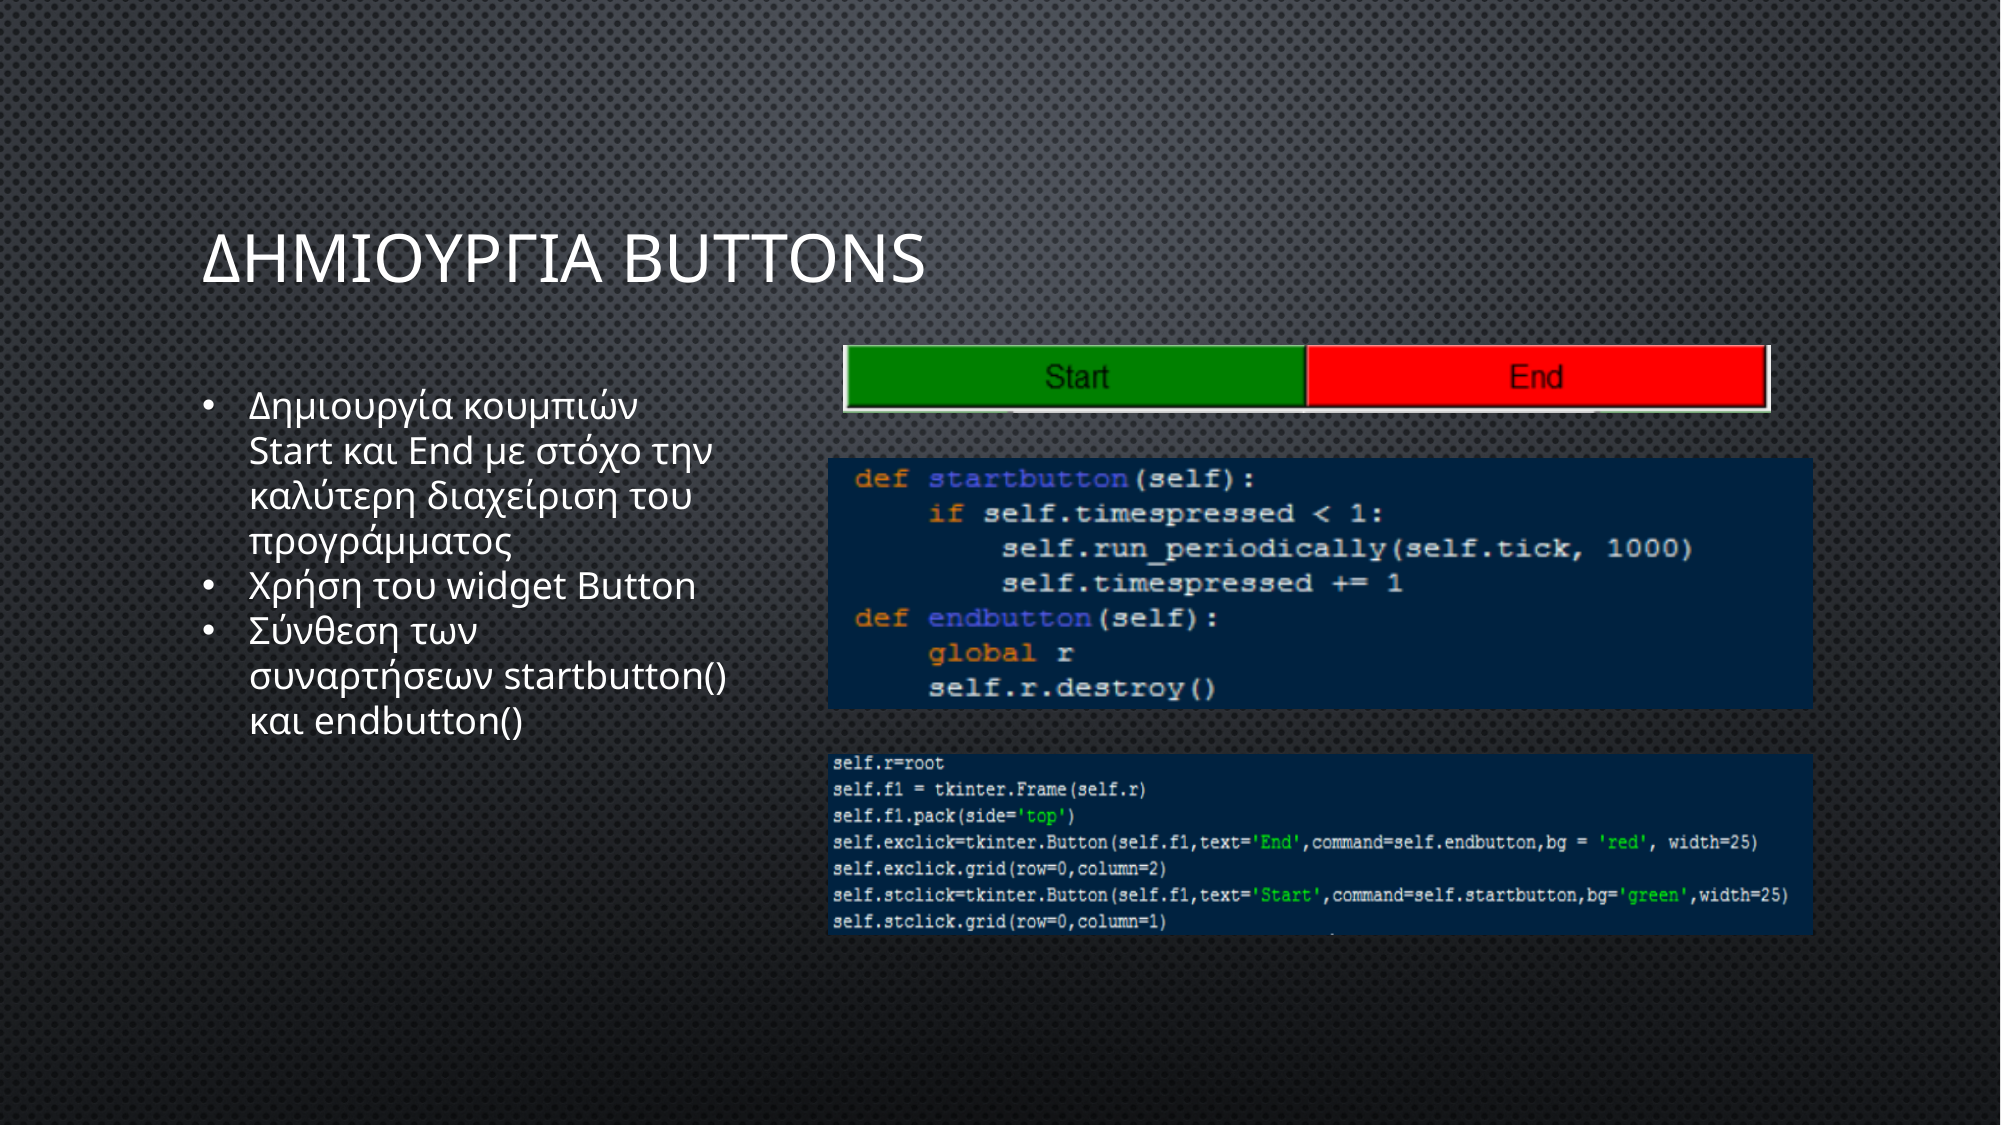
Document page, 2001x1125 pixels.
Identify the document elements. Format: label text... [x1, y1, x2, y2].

picture [843, 344, 1771, 413]
picture [828, 458, 1813, 709]
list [828, 754, 1813, 935]
text_box Δημιουργία κουμπιών Start και End με στόχο την καλύτερη διαχείριση του προγράμματος Χρήση του widget Button Σύνθεση των συναρτήσεων startbutton() και endbutton() [187, 374, 743, 795]
title Δημιουργια buttons [187, 99, 1813, 413]
